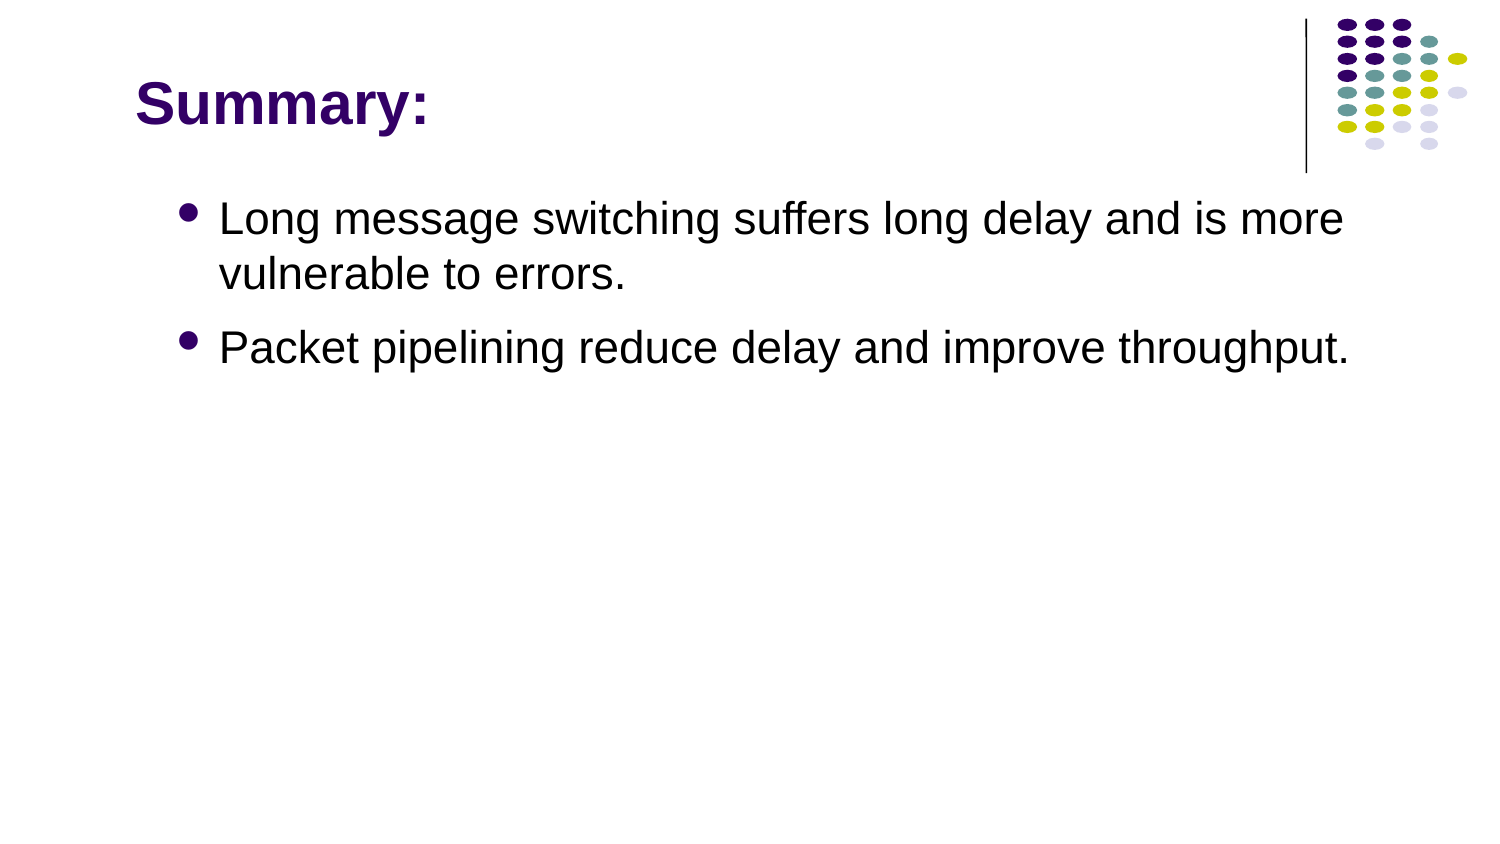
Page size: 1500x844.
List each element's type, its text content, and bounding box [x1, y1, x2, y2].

list Long message switching suffers long delay and is more vulnerable to errors. Packet pipelining reduce delay and improve throughput. [161, 181, 1374, 385]
title Summary: [120, 18, 1313, 144]
